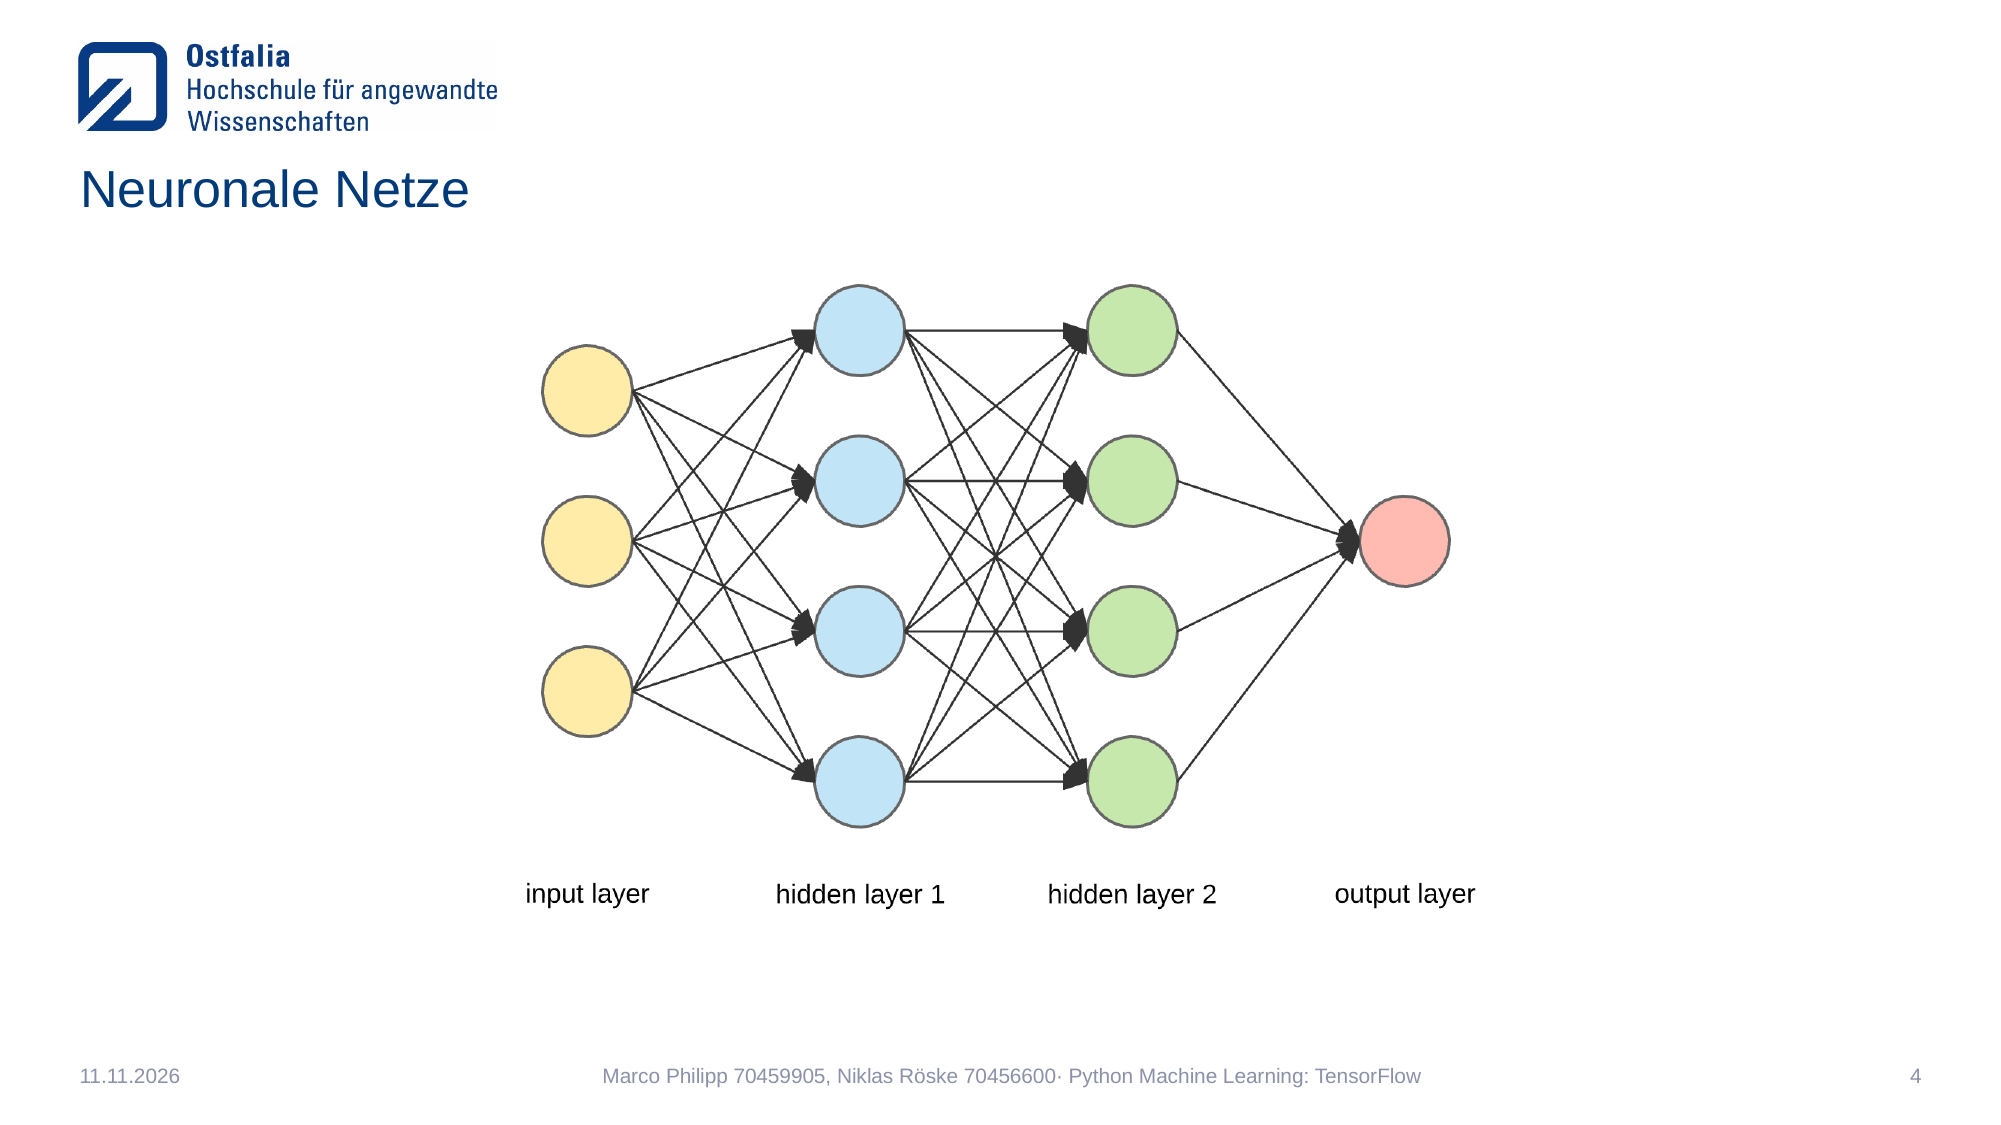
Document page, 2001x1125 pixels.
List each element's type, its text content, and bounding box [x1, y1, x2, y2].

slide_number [79, 1063, 273, 1094]
footer Marco Philipp 70459905, Niklas Röske 70456600· Python Machine Learning: TensorFlow [288, 1063, 1736, 1094]
title Neuronale Netze [79, 162, 1922, 275]
picture [78, 42, 497, 131]
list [506, 274, 1495, 922]
slide_number 4 [1744, 1063, 1922, 1094]
